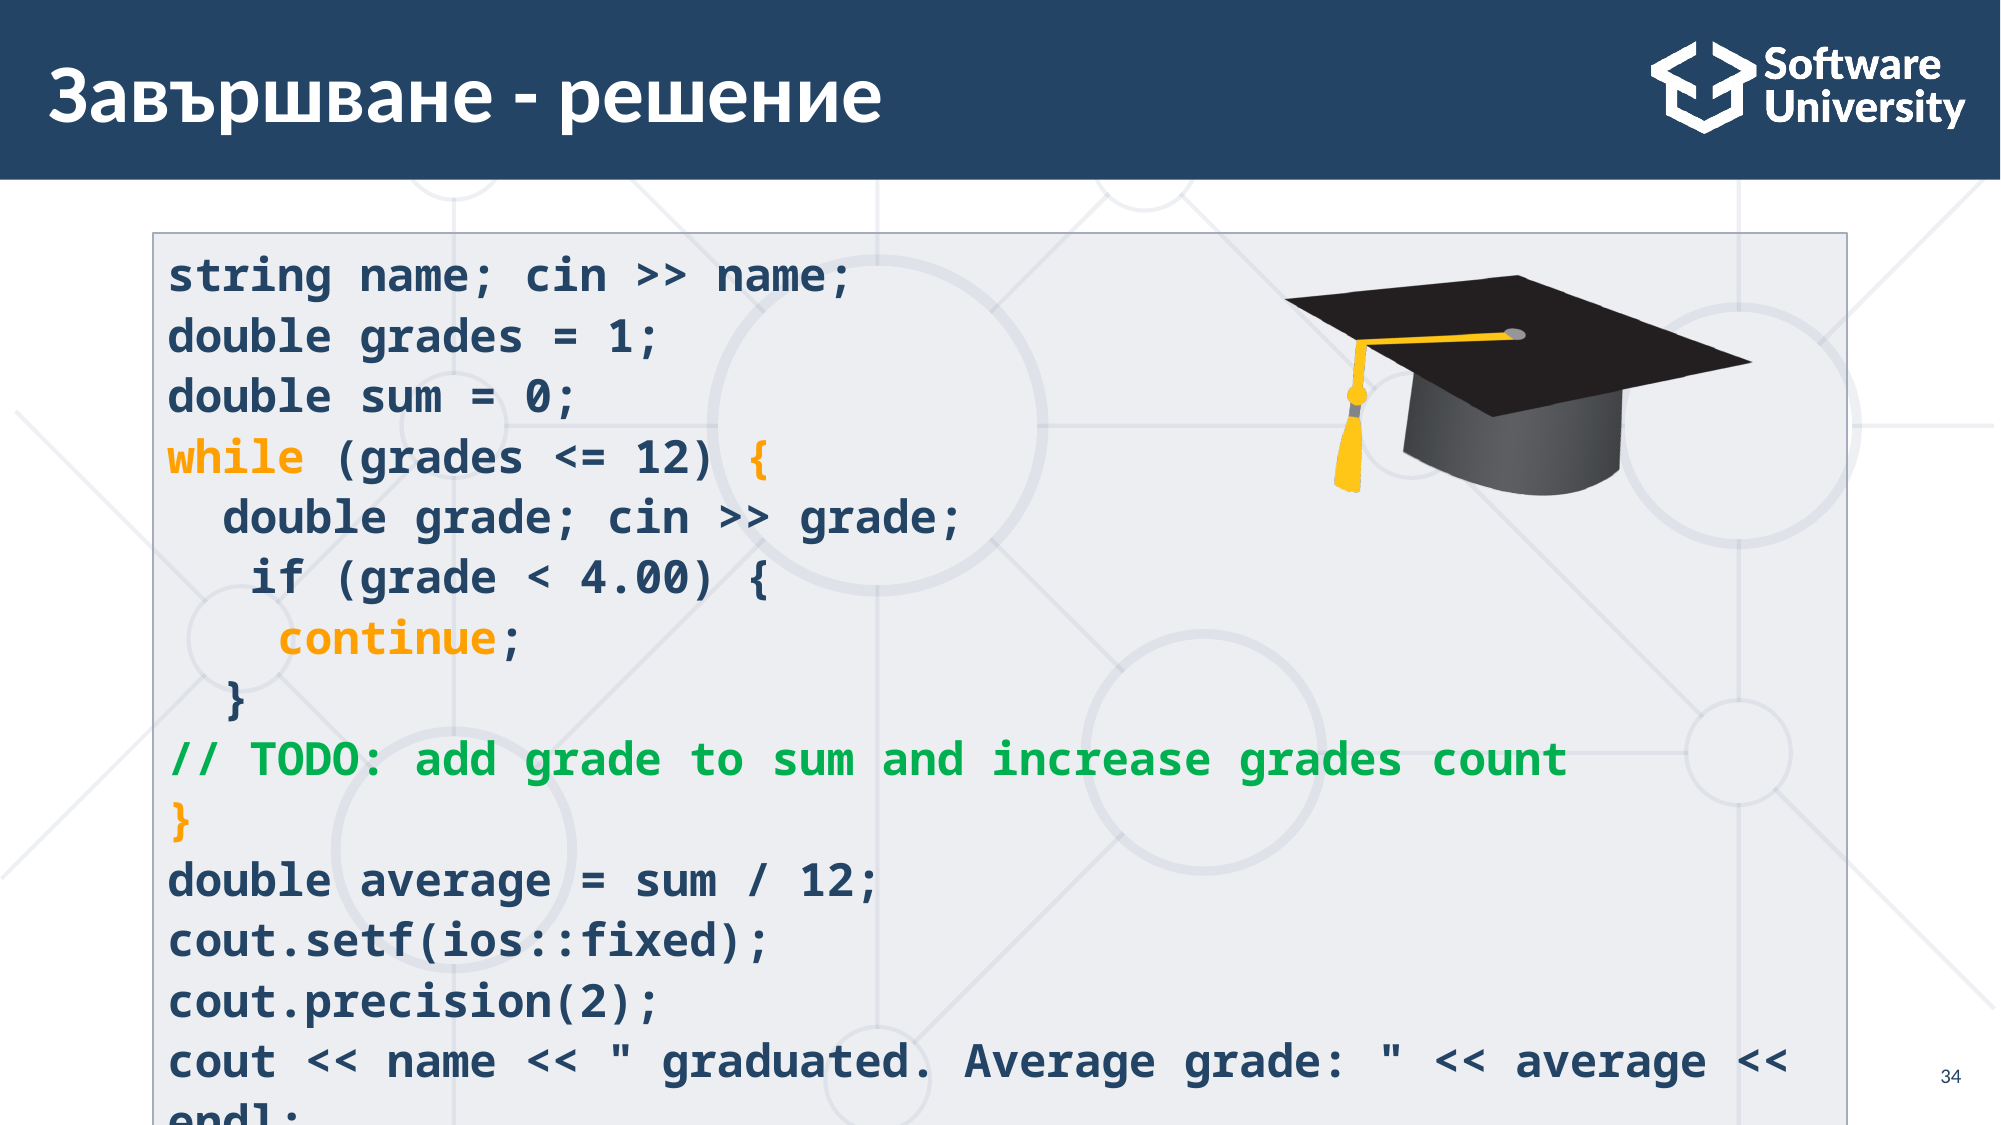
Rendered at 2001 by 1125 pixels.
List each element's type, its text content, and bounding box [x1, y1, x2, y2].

title Завършване - решение [31, 16, 1625, 162]
text_box string name; cin >> name; double grades = 1; double sum = 0; while (grades <= 12) { double grade; cin >> grade; if (grade < 4.00) { continue; } // TODO: add grade to sum and increase grades count } double average = sum / 12; cout.setf(ios::fixed); cout.precision(2); cout << name << " graduated. Average grade: " << average << endl; [152, 232, 1848, 1125]
picture [1214, 154, 1809, 601]
slide_number 34 [1896, 1049, 1968, 1101]
picture [1651, 41, 1966, 134]
